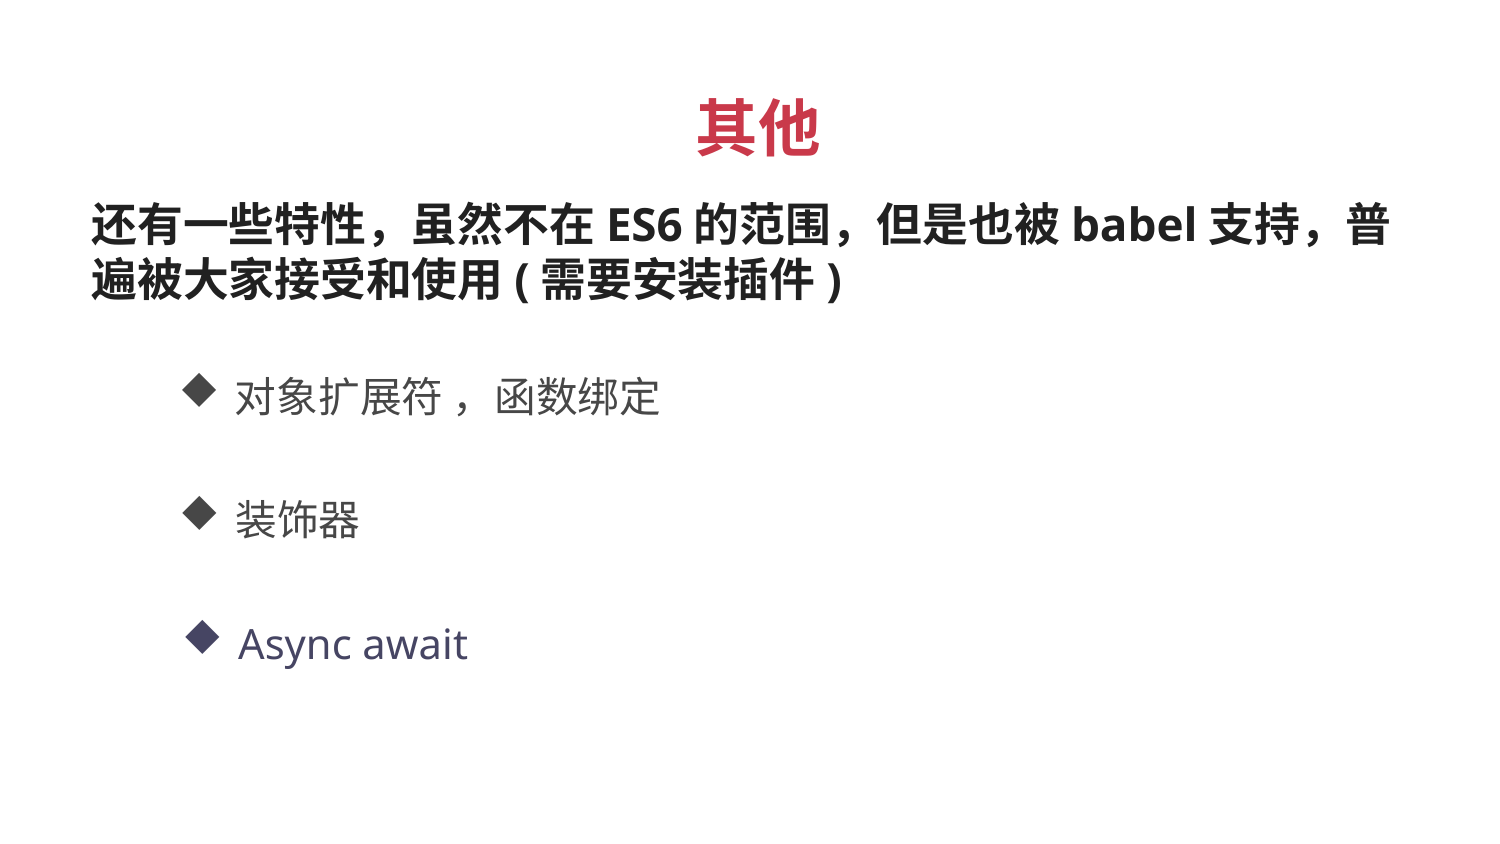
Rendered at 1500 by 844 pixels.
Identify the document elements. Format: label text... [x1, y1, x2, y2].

list 还有一些特性，虽然不在ES6的范围，但是也被babel支持，普遍被大家接受和使用(需要安装插件) [76, 208, 1427, 293]
text_box 其他 [680, 81, 836, 172]
text_box 装饰器 [89, 486, 1495, 552]
text_box 对象扩展符 ，函数绑定 [88, 363, 1494, 428]
text_box Async await [91, 610, 1497, 675]
